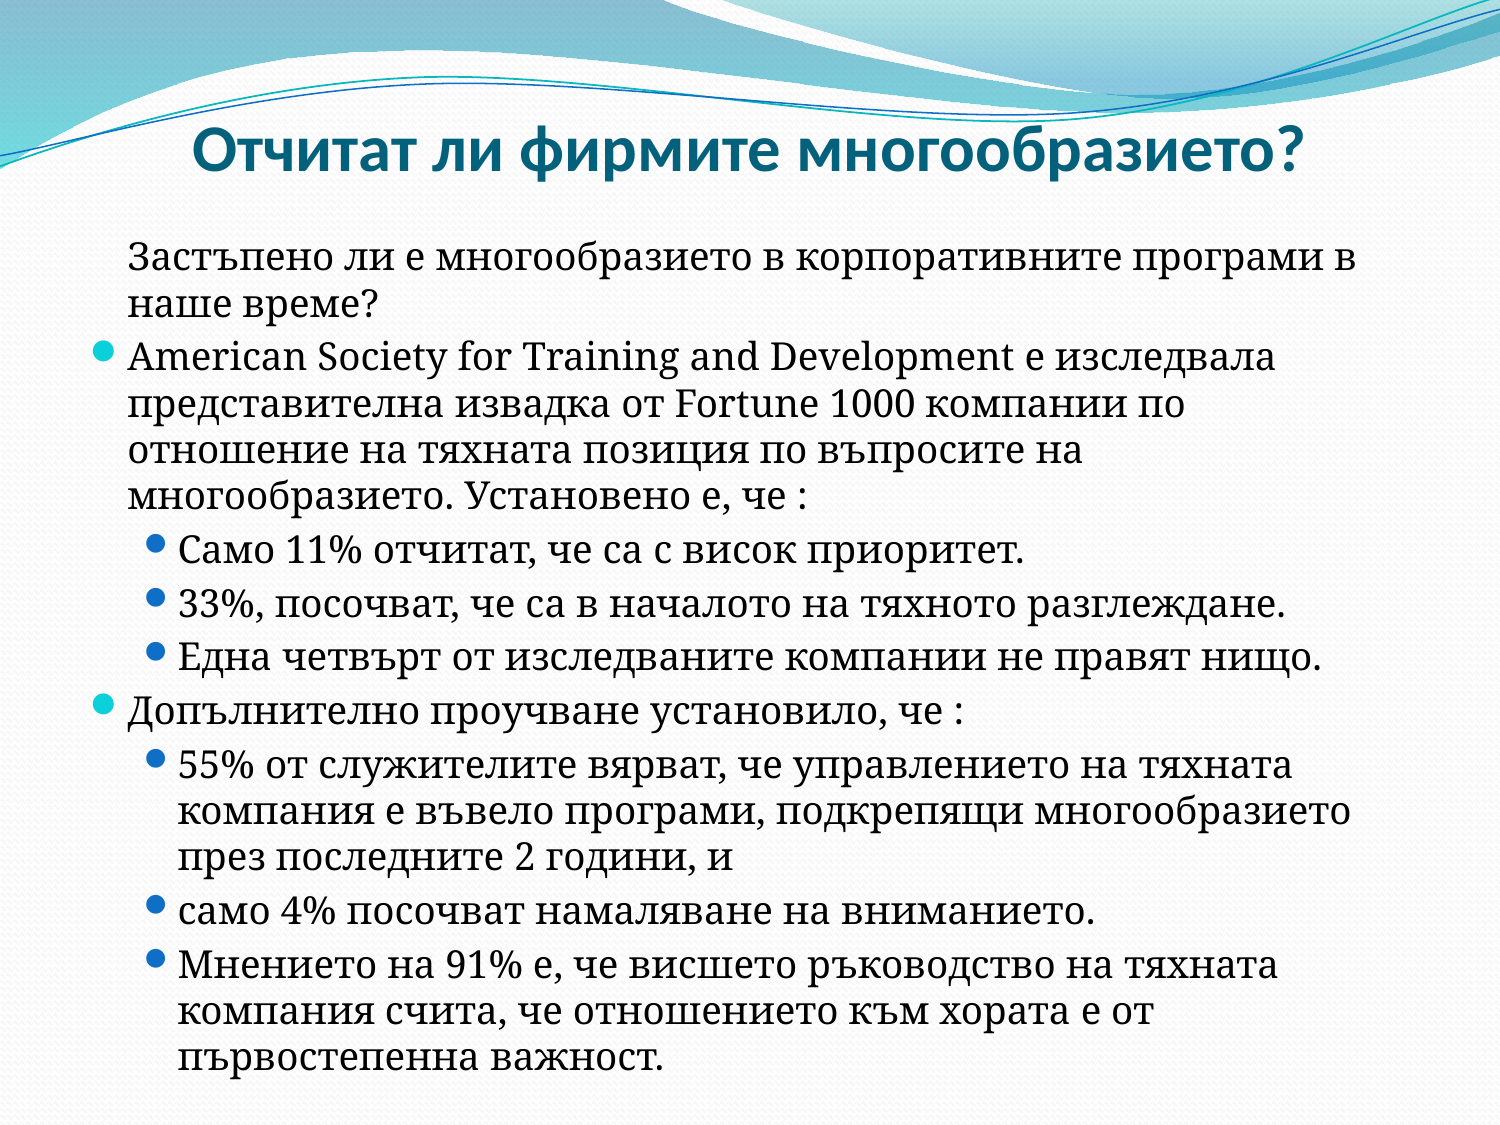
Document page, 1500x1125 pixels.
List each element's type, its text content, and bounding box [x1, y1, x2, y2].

list Застъпено ли е многообразието в корпоративните програми в наше време? American Society for Training and Development е изследвала представителна извадка от Fortune 1000 компании по отношение на тяхната позиция по въпросите на многообразието. Установено е, че : Само 11% отчитат, че са с висок приоритет. 33%, посочват, че са в началото на тяхното разглеждане. Една четвърт от изследваните компании не правят нищо. Допълнително проучване установило, че : 55% от служителите вярват, че управлението на тяхната компания е въвело програми, подкрепящи многообразието през последните 2 години, и само 4% посочват намаляване на вниманието. Мнението на 91% е, че висшето ръководство на тяхната компания счита, че отношението към хората е от първостепенна важност. [75, 224, 1425, 1088]
title Отчитат ли фирмите многообразието? [75, 87, 1425, 185]
